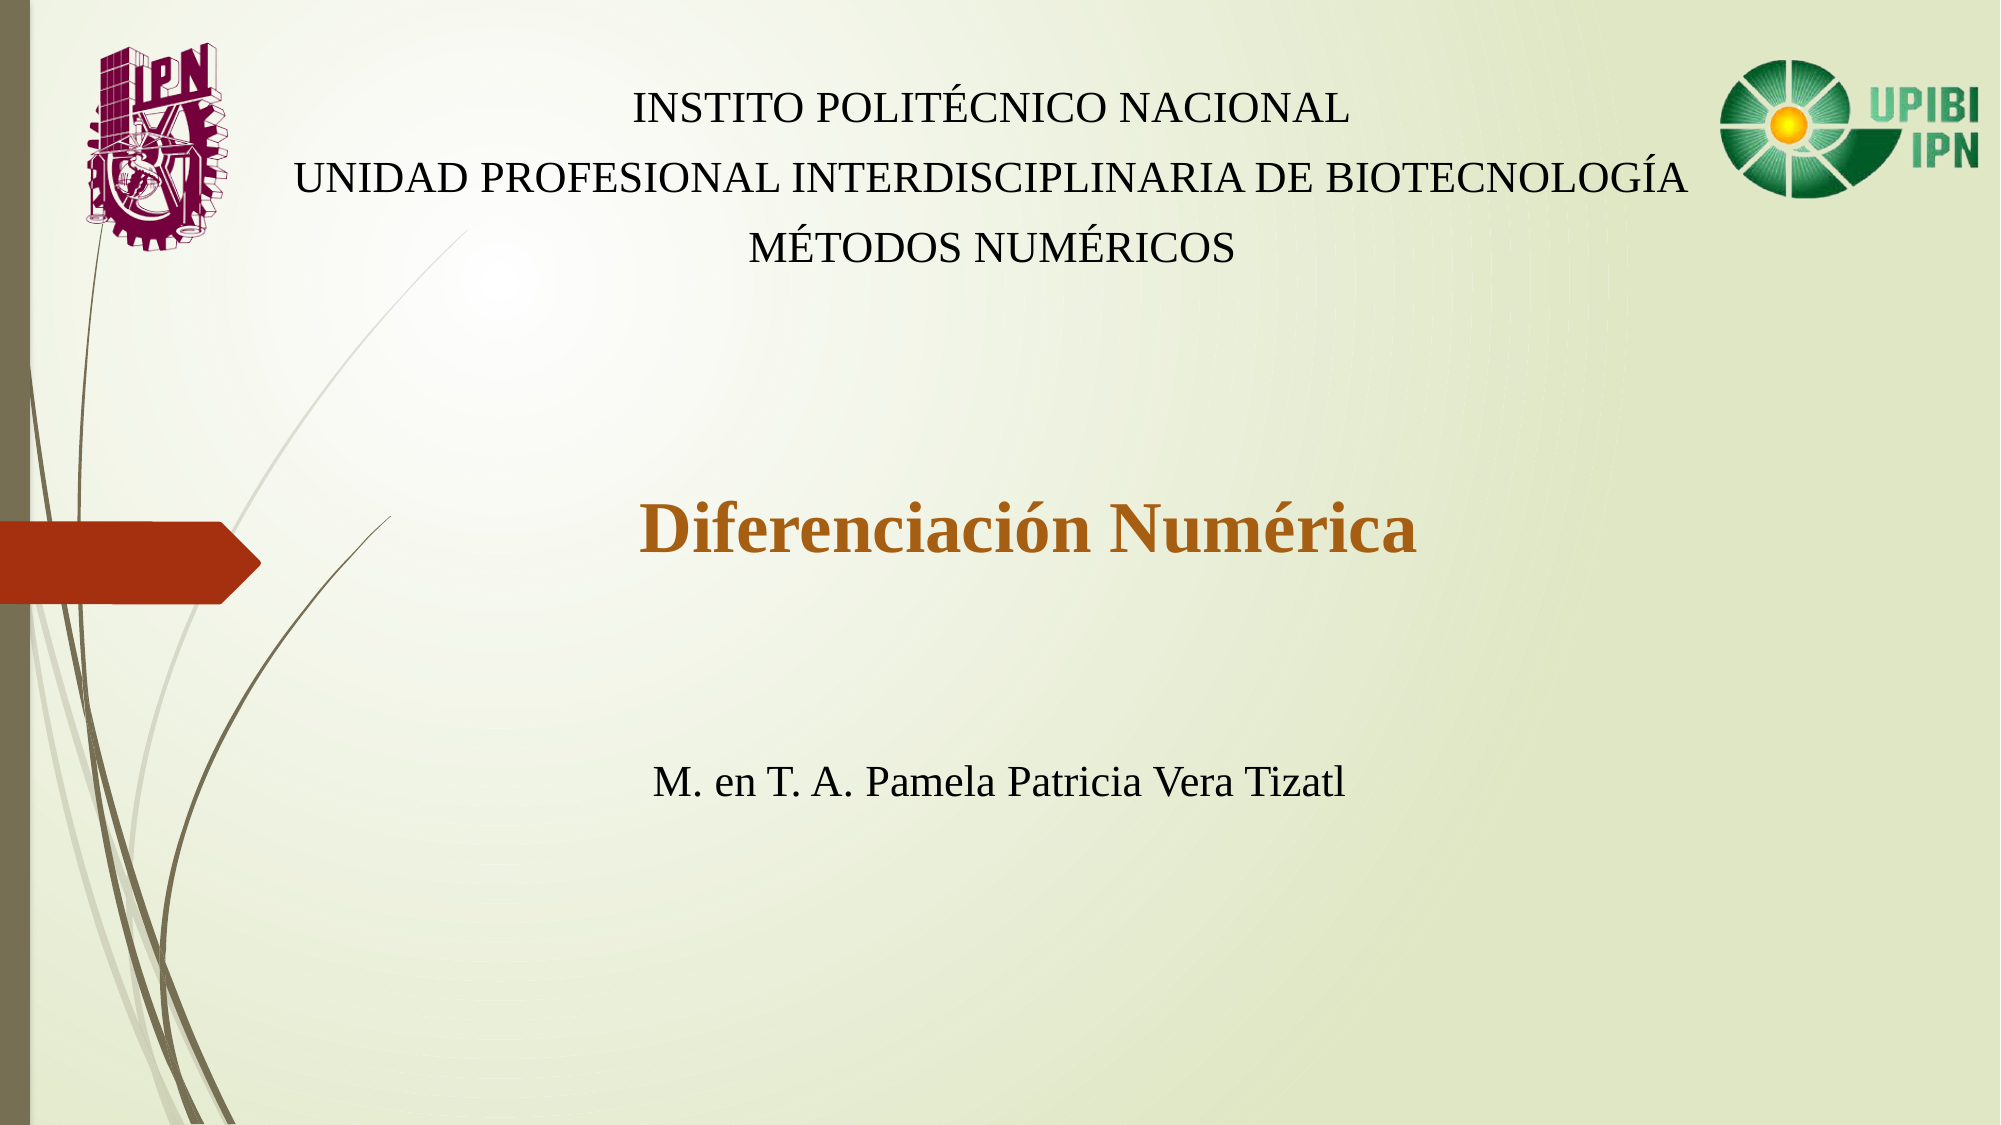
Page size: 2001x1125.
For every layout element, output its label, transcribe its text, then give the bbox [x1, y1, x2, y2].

picture [1703, 0, 1996, 274]
text_box M. en T. A. Pamela Patricia Vera Tizatl [637, 745, 1362, 884]
title Diferenciación Numérica [297, 279, 1761, 785]
picture [44, 27, 275, 274]
text_box INSTITO POLITÉCNICO NACIONAL UNIDAD PROFESIONAL INTERDISCIPLINARIA DE BIOTECNOLOGÍA MÉTODOS NUMÉRICOS [278, 70, 1700, 279]
